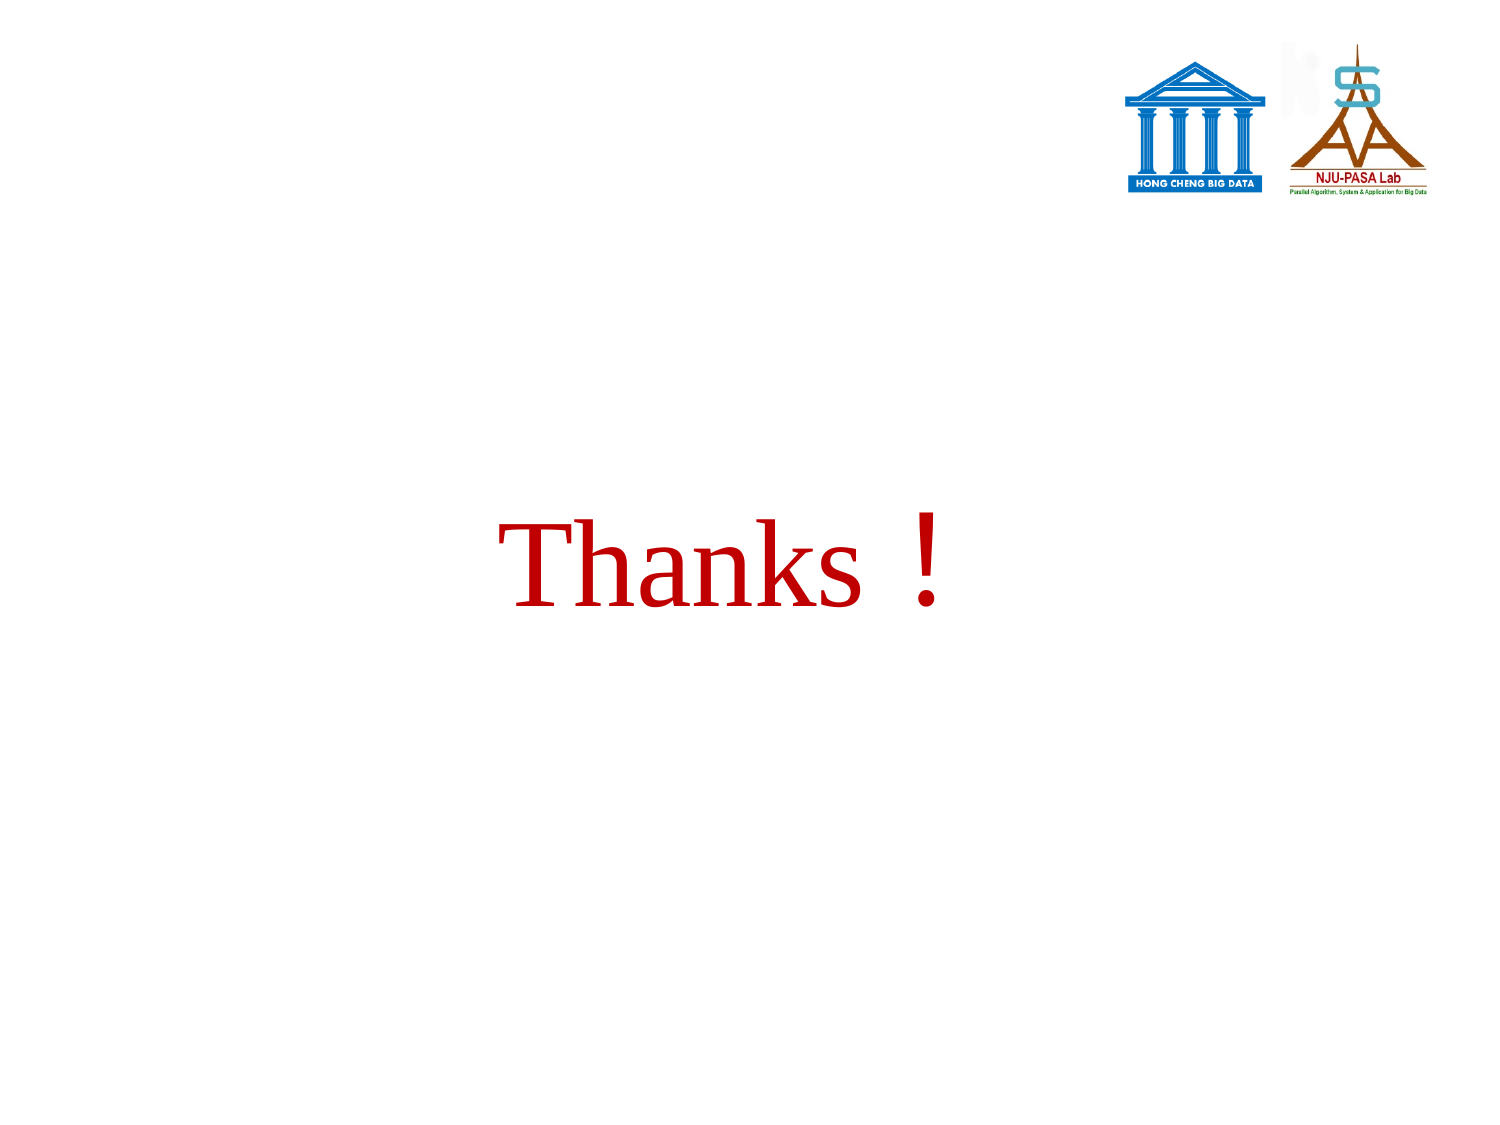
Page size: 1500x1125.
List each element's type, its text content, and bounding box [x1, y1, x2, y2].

title Thanks！ [121, 462, 1397, 651]
picture [1281, 42, 1435, 197]
picture [1123, 58, 1267, 196]
